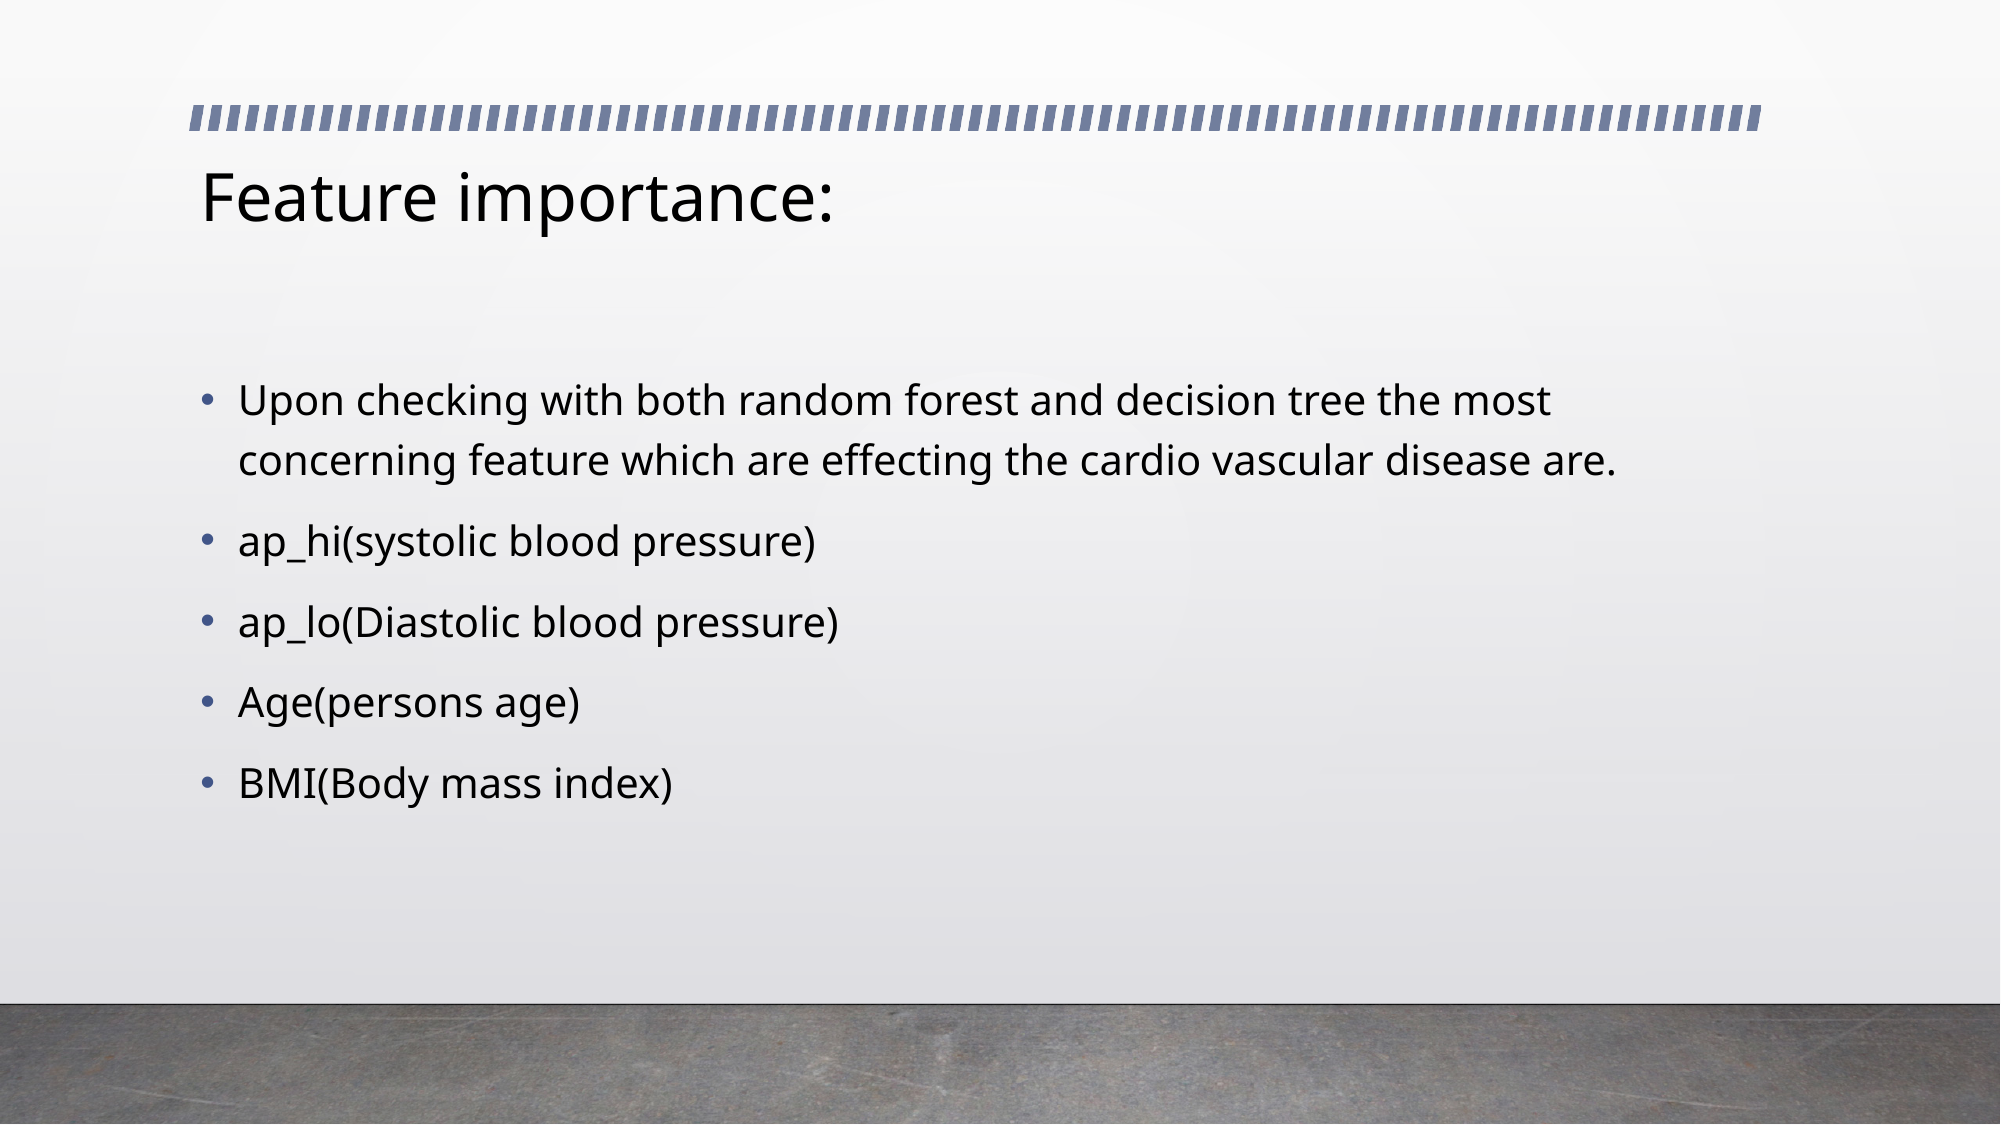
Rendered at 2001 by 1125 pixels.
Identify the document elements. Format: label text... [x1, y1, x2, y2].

title Feature importance: [185, 156, 1761, 329]
picture [0, 1004, 2000, 1124]
list Upon checking with both random forest and decision tree the most concerning feature which are effecting the cardio vascular disease are. ap_hi(systolic blood pressure) ap_lo(Diastolic blood pressure) Age(persons age) BMI(Body mass index) [185, 356, 1761, 897]
